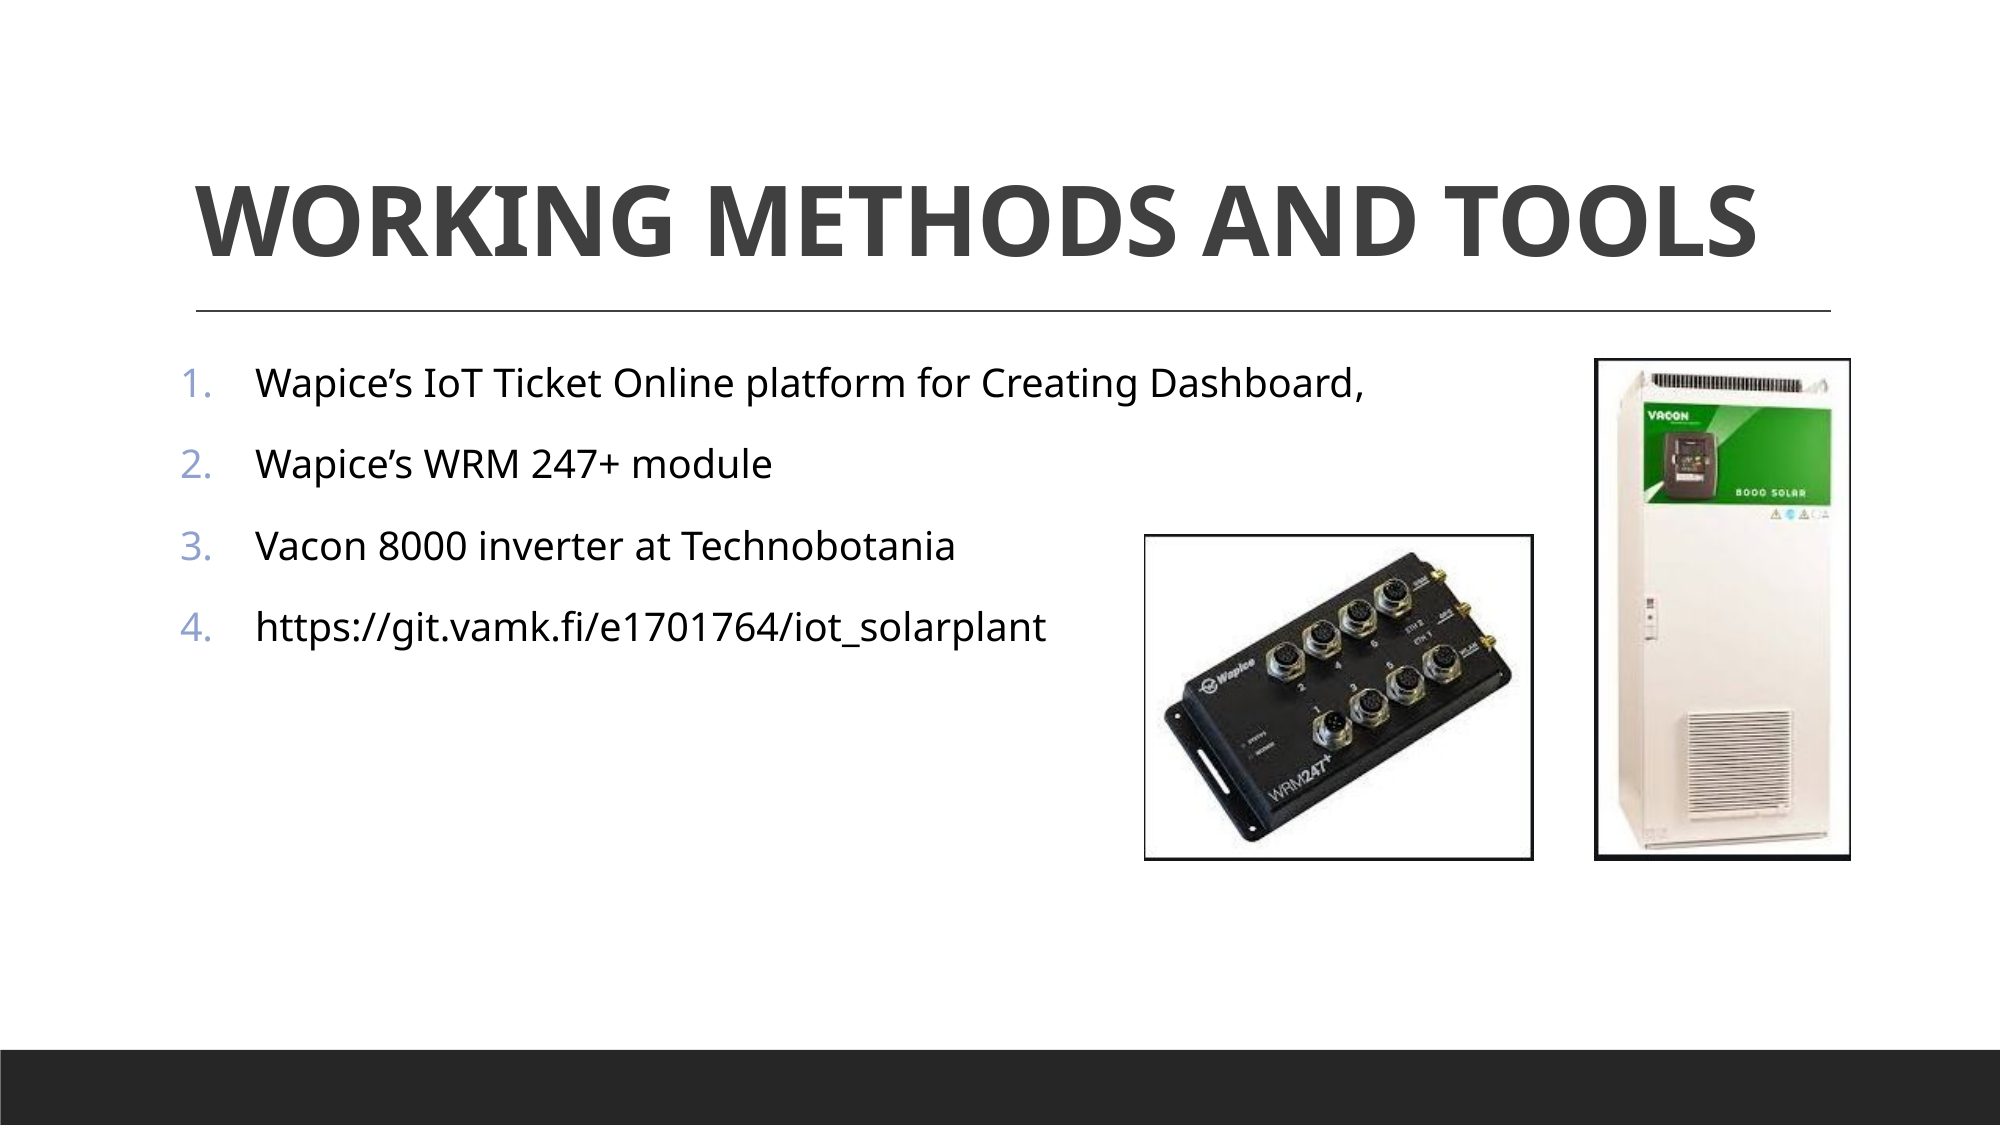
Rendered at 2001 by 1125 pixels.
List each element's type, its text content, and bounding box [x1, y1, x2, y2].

list Wapice’s IoT Ticket Online platform for Creating Dashboard, Wapice’s WRM 247+ module Vacon 8000 inverter at Technobotania https://git.vamk.fi/e1701764/iot_solarplant [180, 345, 1830, 963]
picture [1593, 358, 1851, 862]
picture [1143, 533, 1534, 862]
title working methods and tools [180, 47, 1830, 285]
